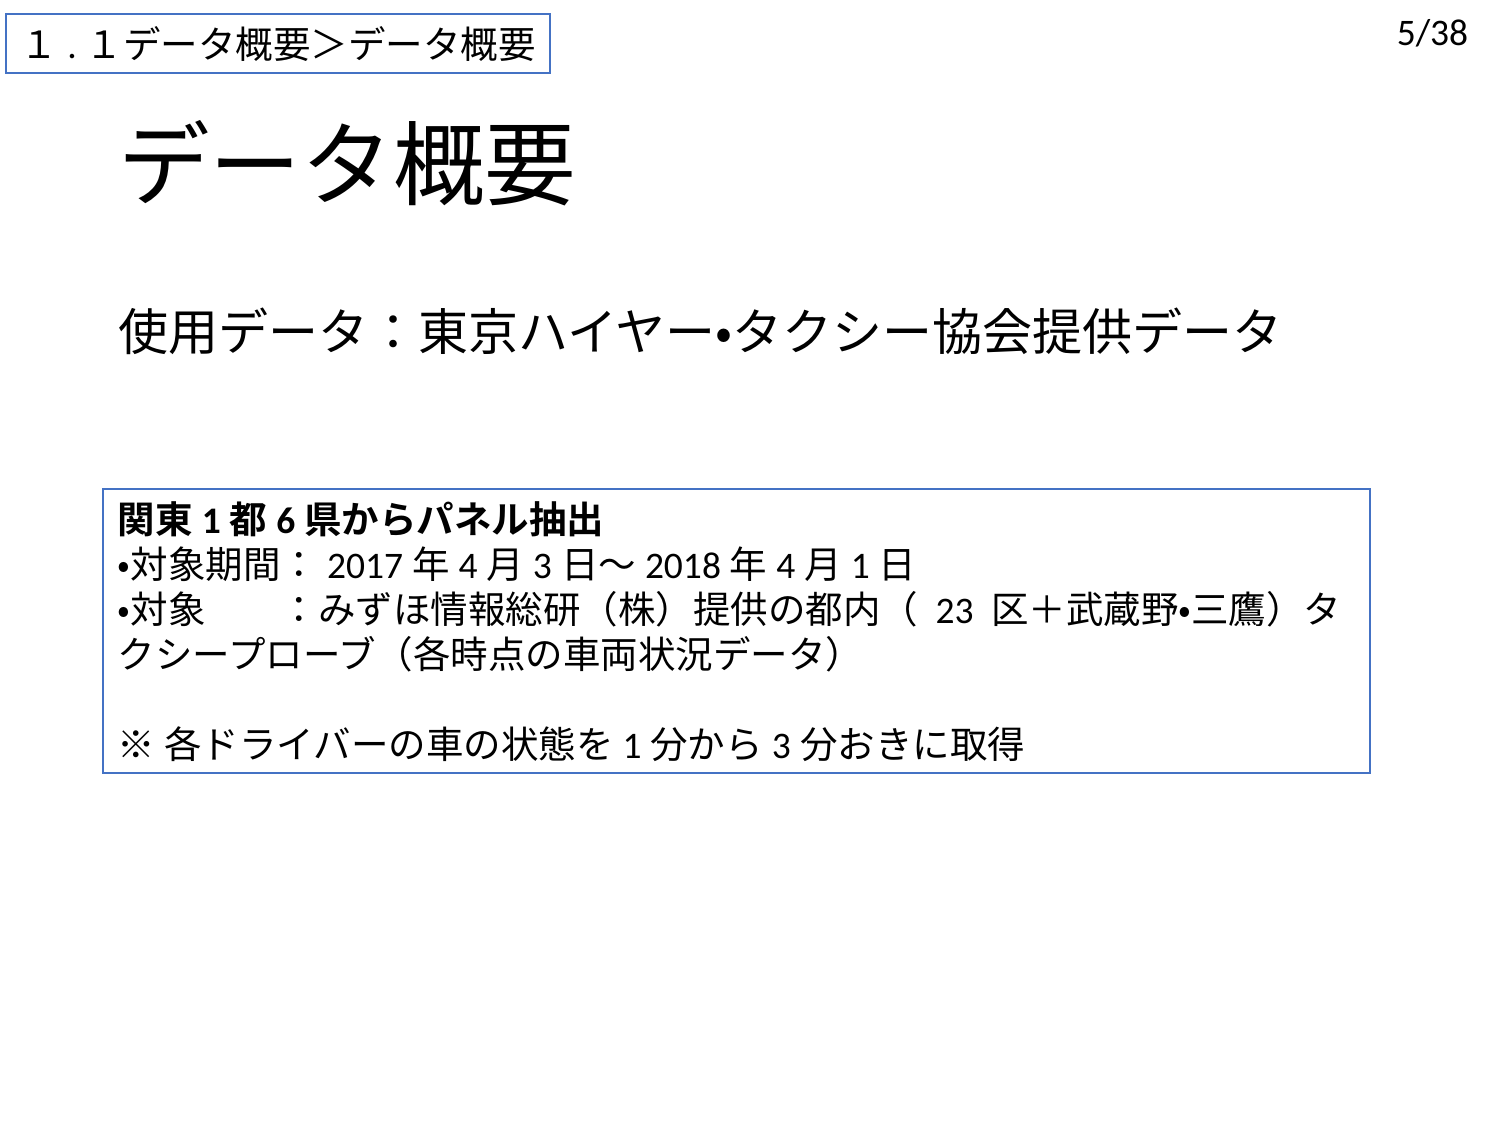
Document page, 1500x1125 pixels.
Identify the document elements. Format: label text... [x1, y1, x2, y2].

text_box １.１データ概要＞データ概要 [5, 13, 551, 74]
text_box 関東1都6県からパネル抽出 ・対象期間：2017年4月3日〜2018年4月1日 ・対象 ：みずほ情報総研（株）提供の都内（ 23 区＋武蔵野・三鷹）タクシープローブ（各時点の車両状況データ） ※各ドライバーの車の状態を1分から3分おきに取得 [102, 488, 1371, 774]
list 使用データ：東京ハイヤー・タクシー協会提供データ [103, 299, 1397, 1014]
title データ概要 [103, 59, 1397, 278]
